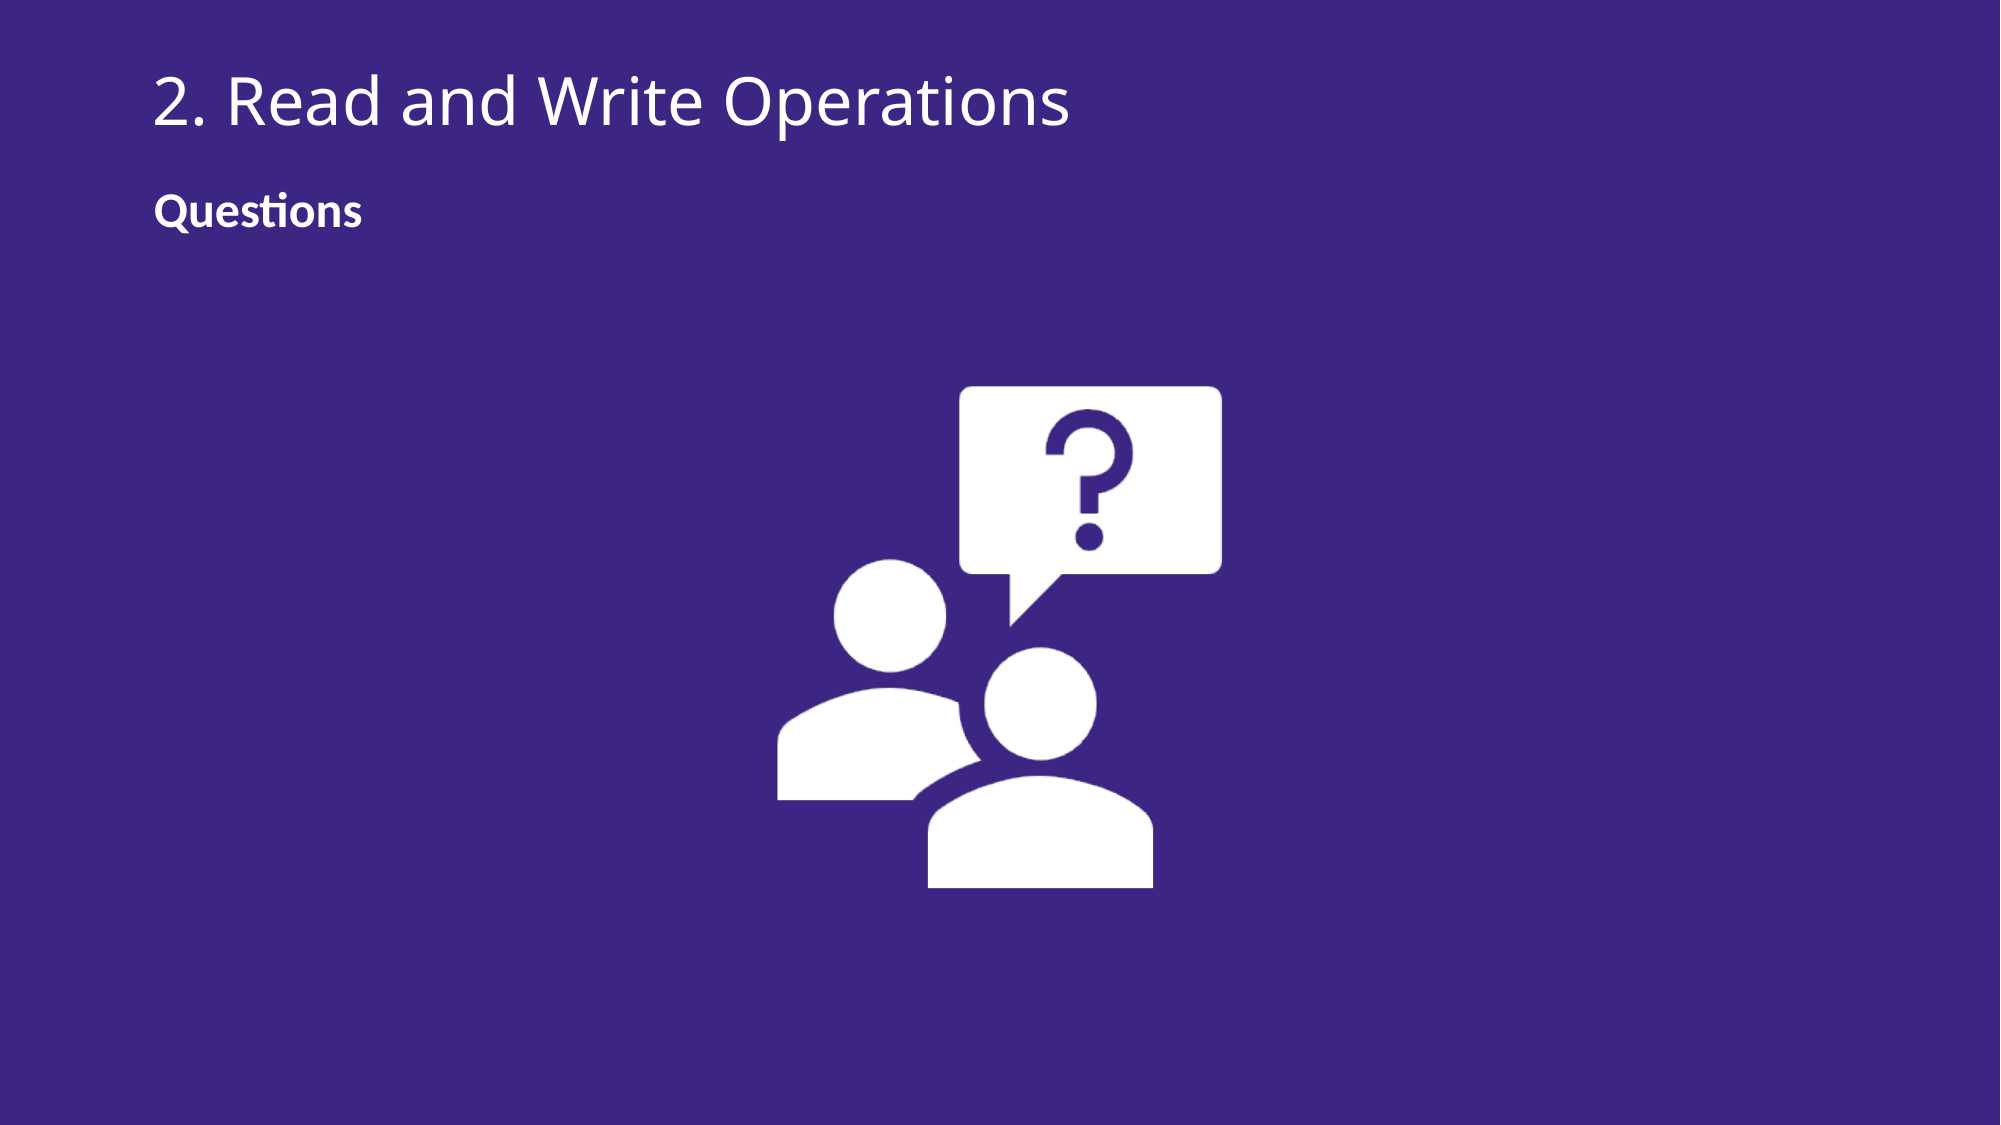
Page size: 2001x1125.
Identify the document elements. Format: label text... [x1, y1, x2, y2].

picture [699, 336, 1301, 939]
text_box 2. Read and Write Operations [137, 59, 1863, 155]
text_box Questions [139, 170, 1895, 246]
